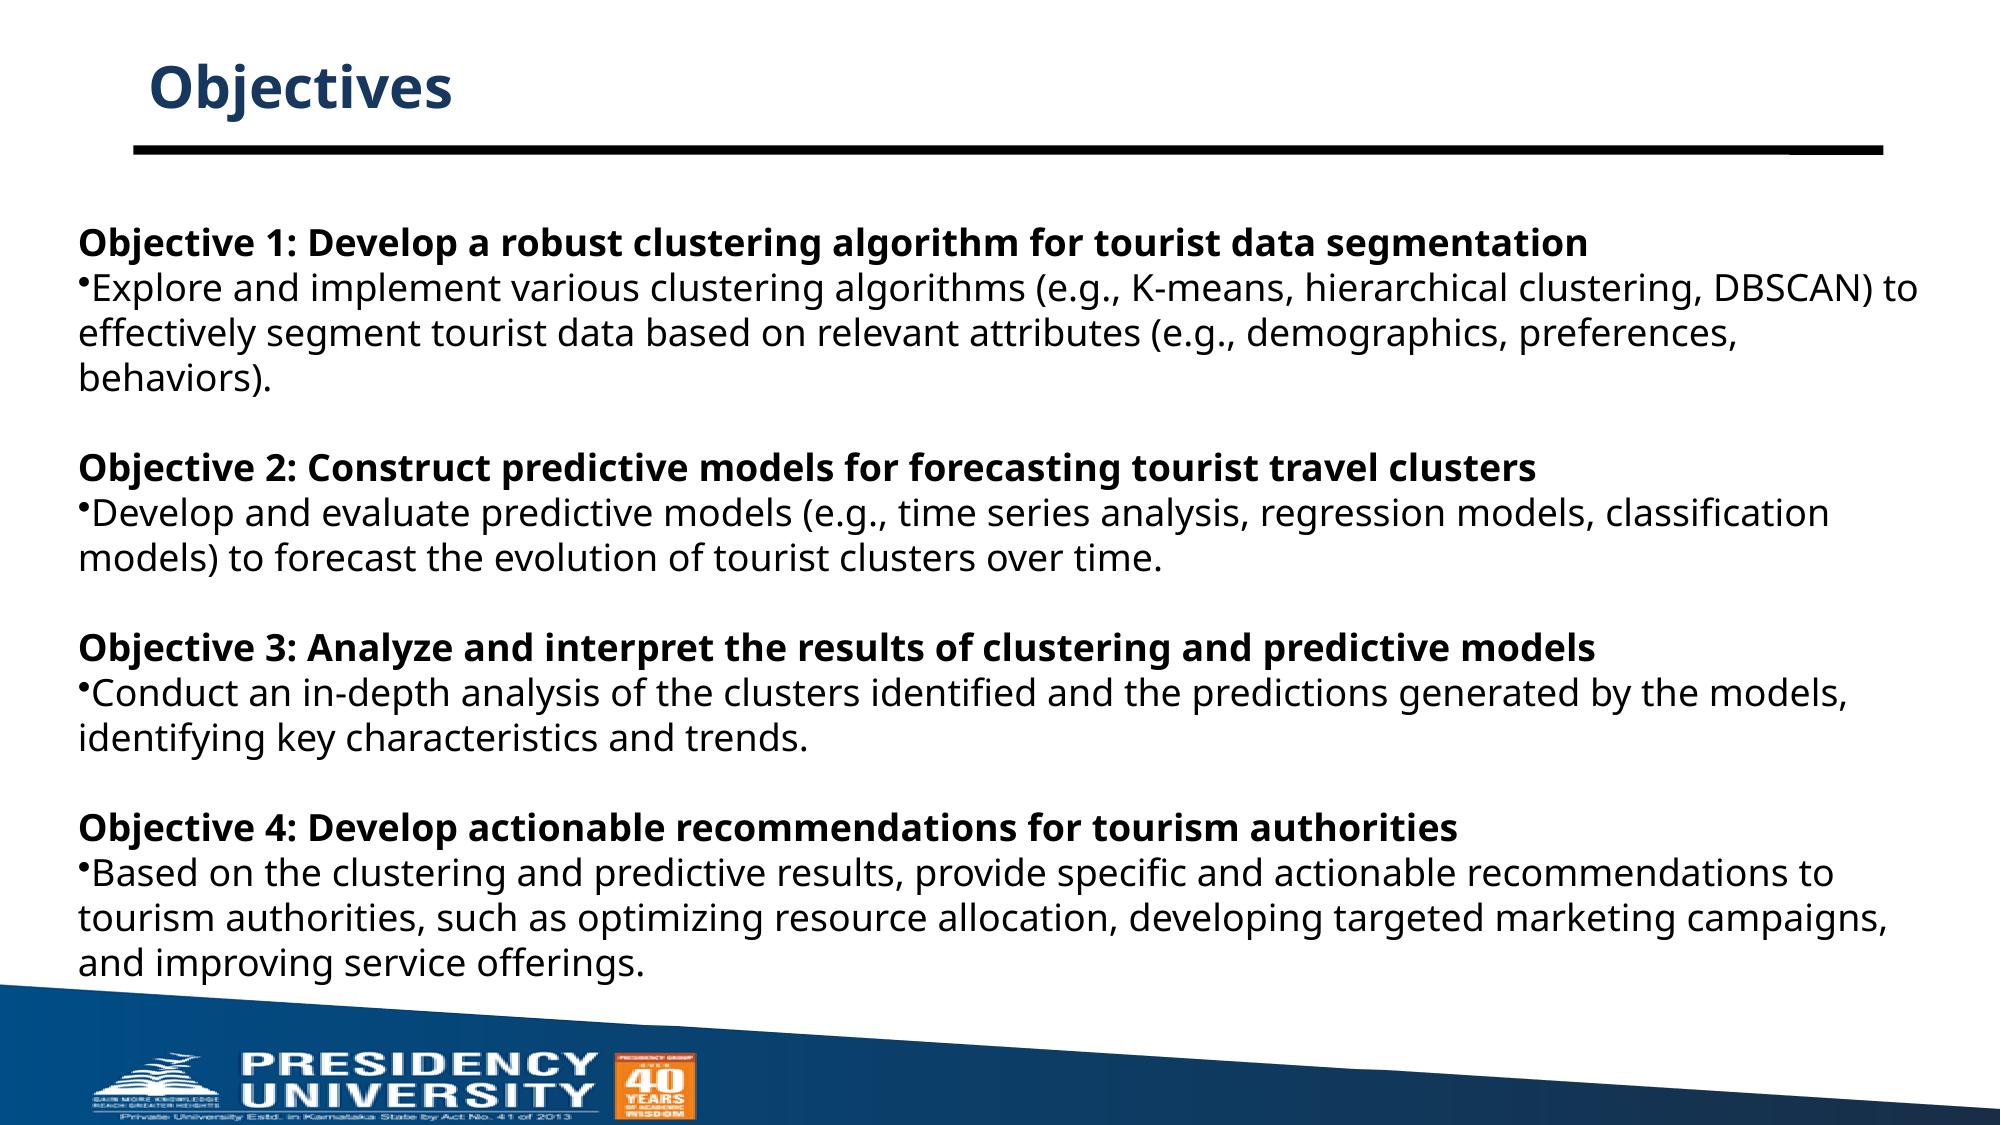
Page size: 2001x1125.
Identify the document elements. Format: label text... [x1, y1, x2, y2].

text_box Objective 1: Develop a robust clustering algorithm for tourist data segmentation Explore and implement various clustering algorithms (e.g., K-means, hierarchical clustering, DBSCAN) to effectively segment tourist data based on relevant attributes (e.g., demographics, preferences, behaviors). Objective 2: Construct predictive models for forecasting tourist travel clusters Develop and evaluate predictive models (e.g., time series analysis, regression models, classification models) to forecast the evolution of tourist clusters over time. Objective 3: Analyze and interpret the results of clustering and predictive models Conduct an in-depth analysis of the clusters identified and the predictions generated by the models, identifying key characteristics and trends. Objective 4: Develop actionable recommendations for tourism authorities Based on the clustering and predictive results, provide specific and actionable recommendations to tourism authorities, such as optimizing resource allocation, developing targeted marketing campaigns, and improving service offerings. [63, 211, 1958, 1082]
title Objectives [133, 45, 1884, 125]
picture [0, 982, 2000, 1125]
